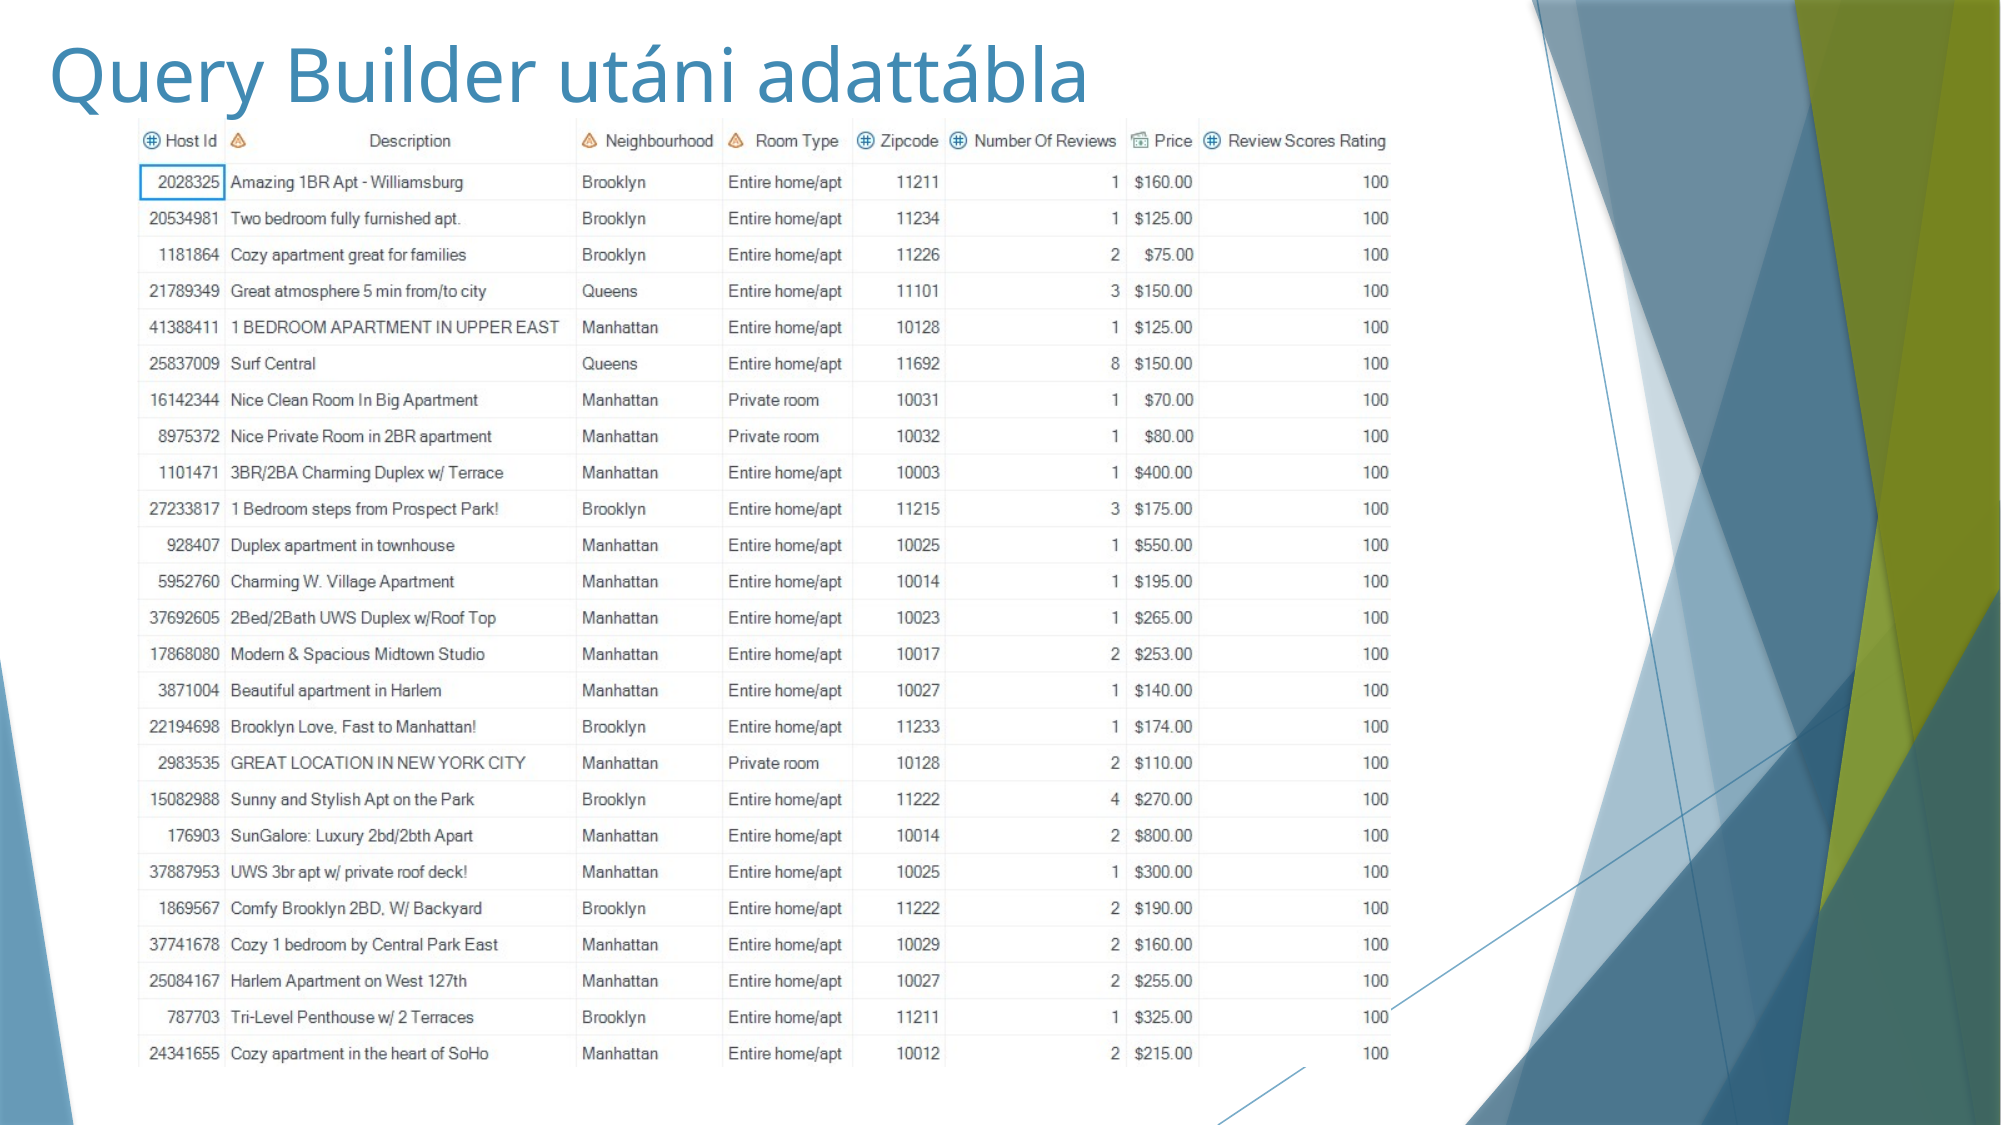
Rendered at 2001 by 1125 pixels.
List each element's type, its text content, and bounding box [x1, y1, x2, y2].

title Query Builder utáni adattábla [33, 19, 1444, 152]
picture [136, 118, 1392, 1067]
